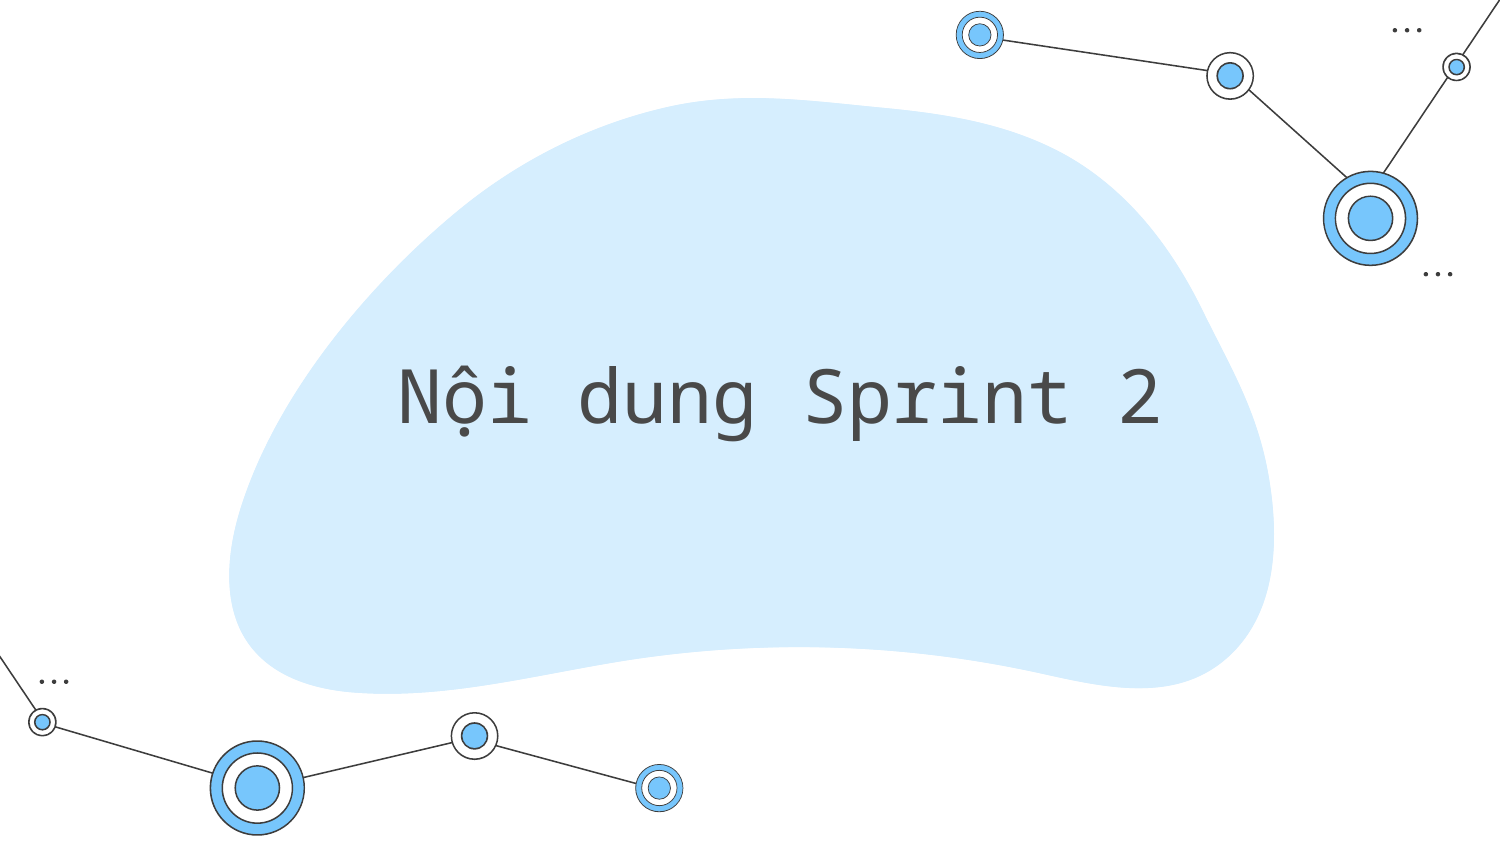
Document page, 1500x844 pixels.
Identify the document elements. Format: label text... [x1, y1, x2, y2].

title Nội dung Sprint 2 [349, 282, 1211, 595]
